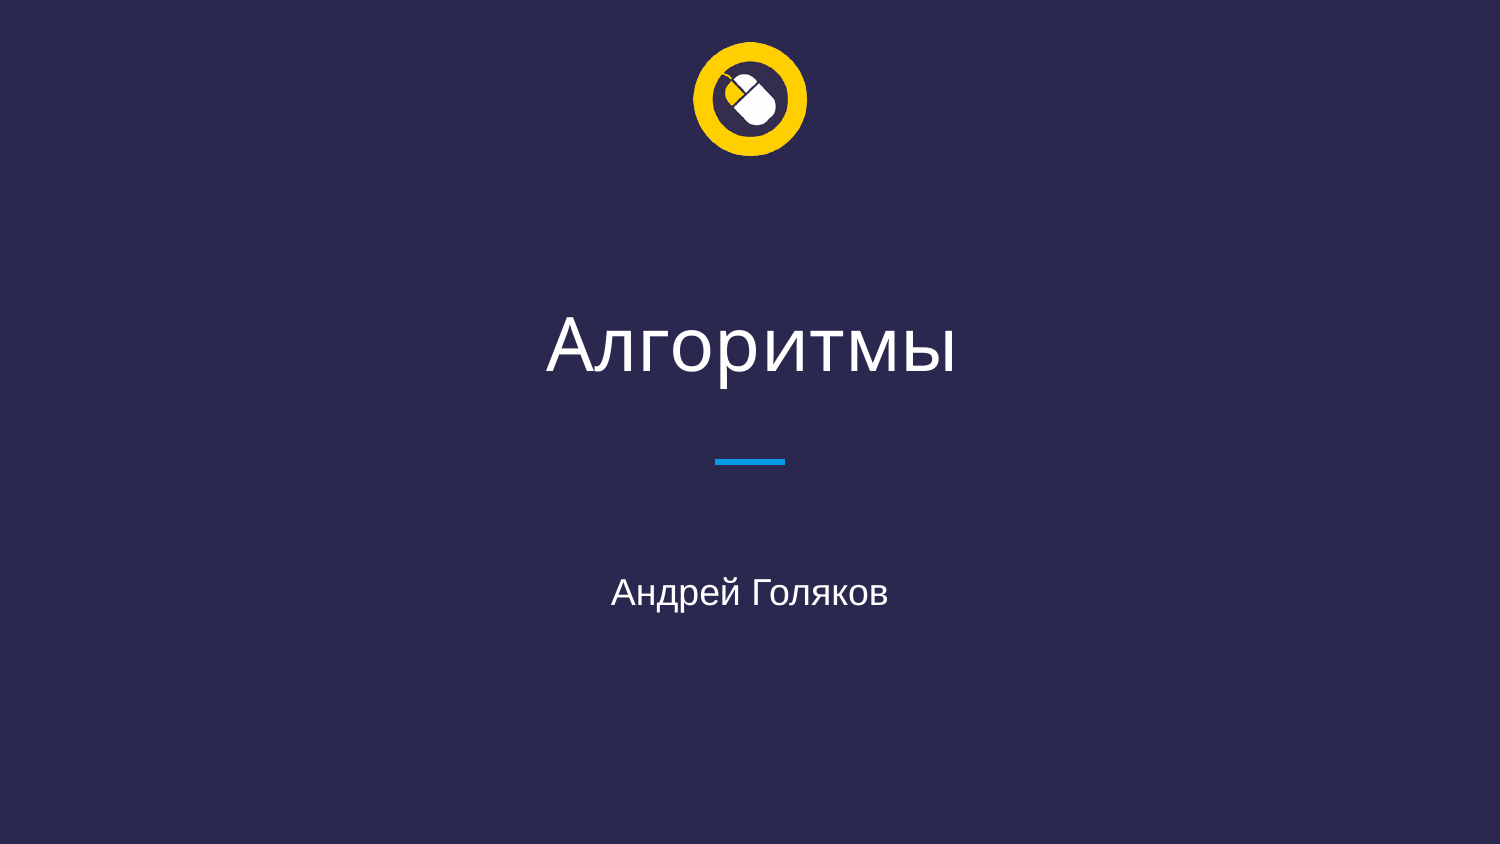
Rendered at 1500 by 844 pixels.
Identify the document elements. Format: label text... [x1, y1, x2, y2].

subtitle Андрей Голяков [225, 545, 1276, 695]
title Алгоритмы [78, 236, 1428, 462]
picture [692, 42, 807, 157]
